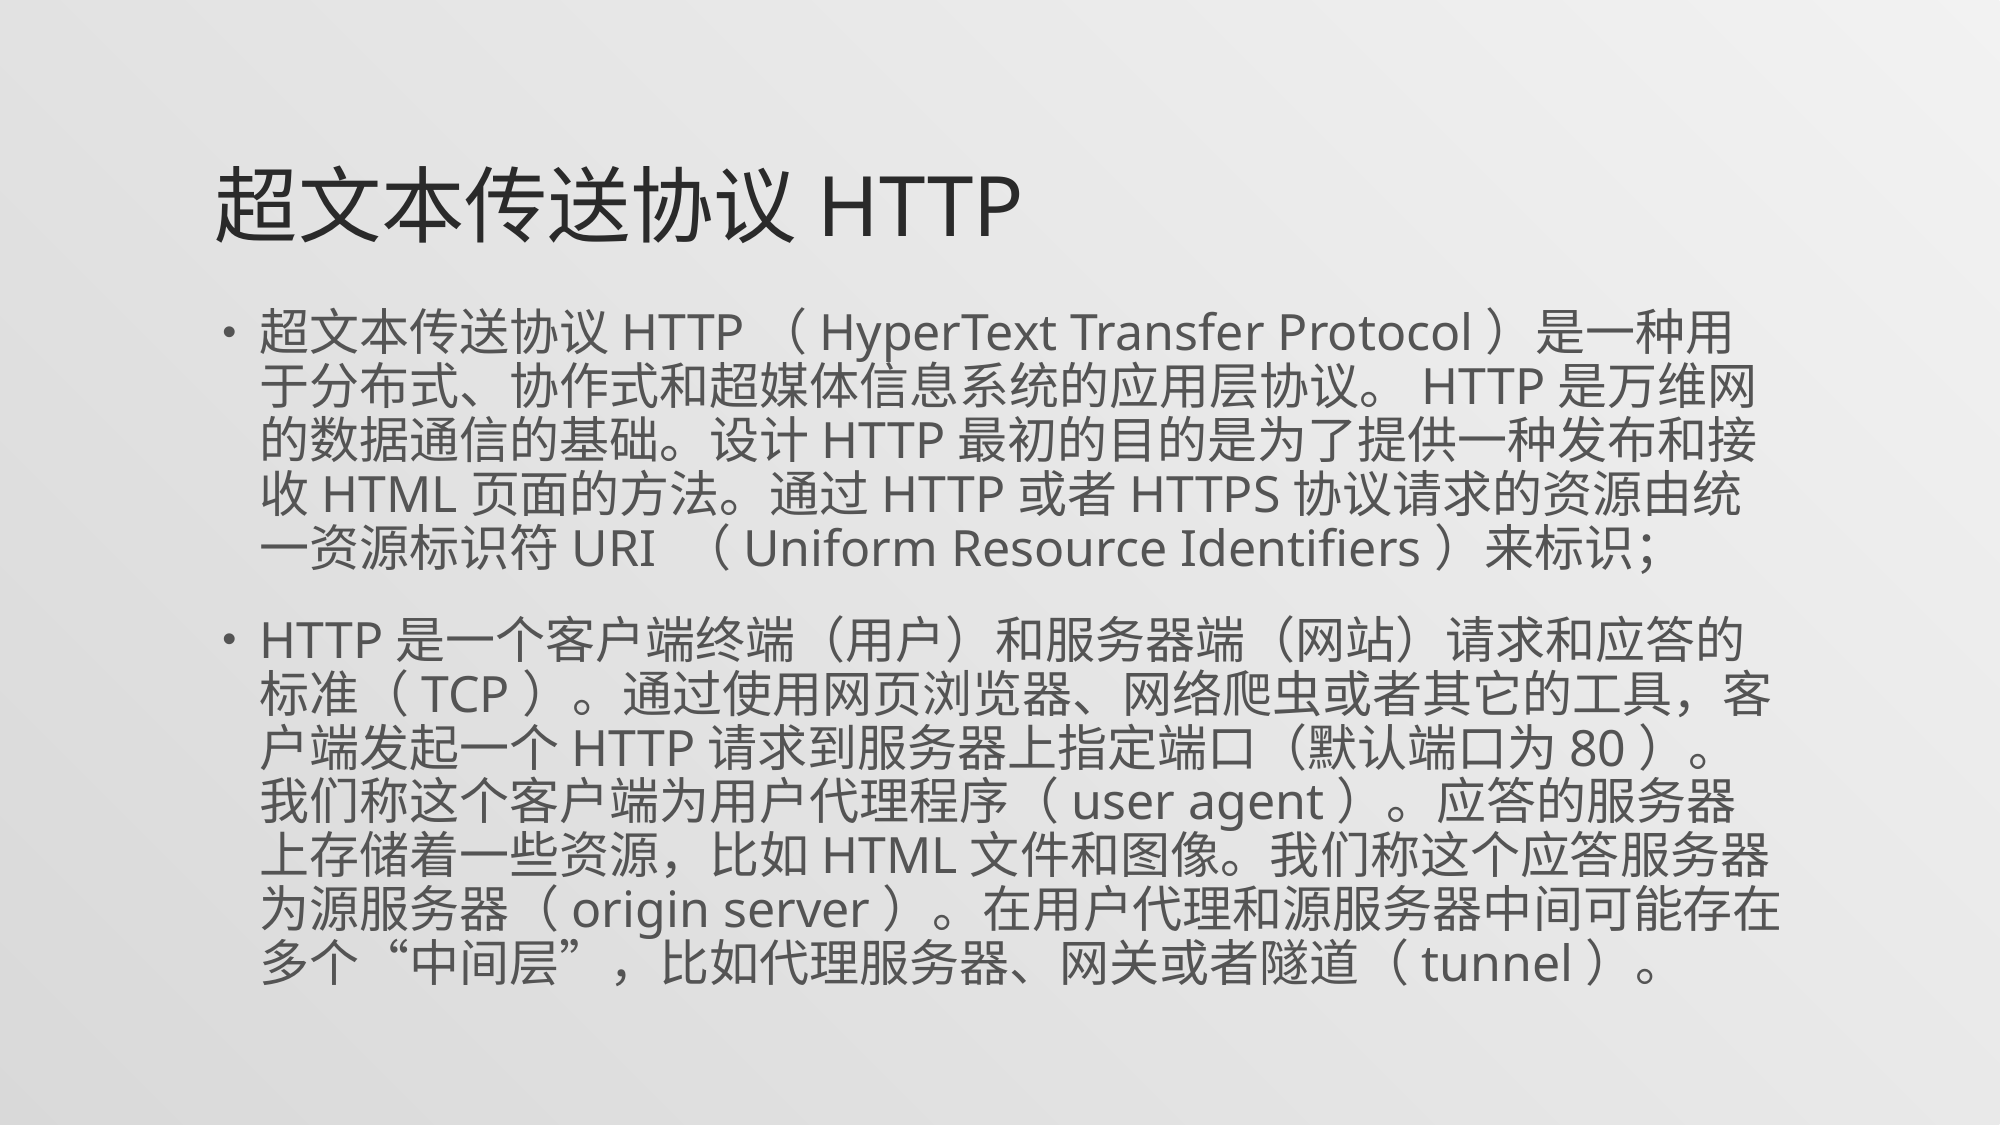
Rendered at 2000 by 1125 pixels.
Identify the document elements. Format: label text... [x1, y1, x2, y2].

list 超文本传送协议HTTP（HyperText Transfer Protocol）是一种用于分布式、协作式和超媒体信息系统的应用层协议。HTTP是万维网的数据通信的基础。设计HTTP最初的目的是为了提供一种发布和接收HTML页面的方法。通过HTTP或者HTTPS协议请求的资源由统一资源标识符URI （Uniform Resource Identifiers）来标识； HTTP是一个客户端终端（用户）和服务器端（网站）请求和应答的标准（TCP）。通过使用网页浏览器、网络爬虫或者其它的工具，客户端发起一个HTTP请求到服务器上指定端口（默认端口为80）。我们称这个客户端为用户代理程序（user agent）。应答的服务器上存储着一些资源，比如HTML文件和图像。我们称这个应答服务器为源服务器（origin server）。在用户代理和源服务器中间可能存在多个“中间层”，比如代理服务器、网关或者隧道（tunnel）。 [199, 299, 1800, 1013]
title 超文本传送协议HTTP [199, 45, 1800, 263]
